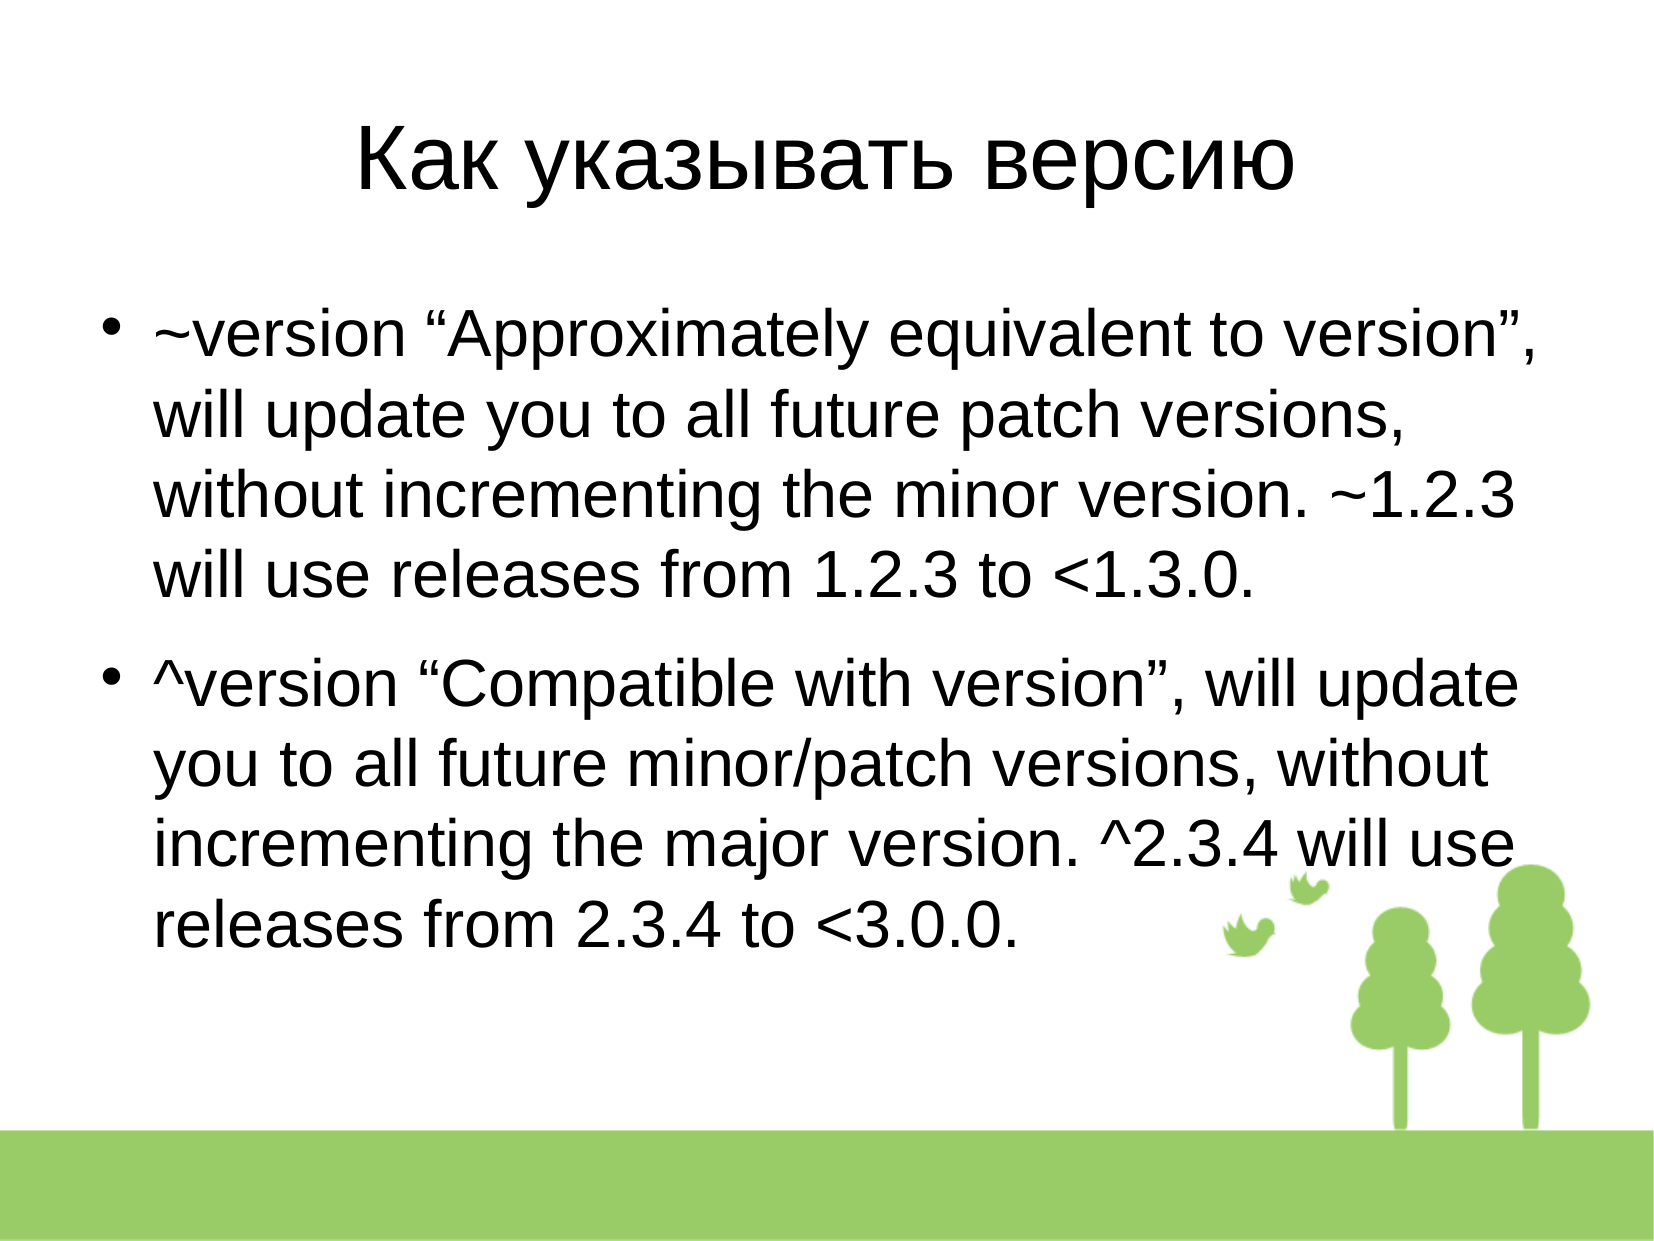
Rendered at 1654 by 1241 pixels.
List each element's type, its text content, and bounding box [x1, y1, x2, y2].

picture [0, 0, 1654, 1241]
text_box Как указывать версию [82, 97, 1571, 208]
text_box ~version “Approximately equivalent to version”, will update you to all future patch versions, without incrementing the minor version. ~1.2.3 will use releases from 1.2.3 to <1.3.0. ^version “Compatible with version”, will update you to all future minor/patch versions, without incrementing the major version. ^2.3.4 will use releases from 2.3.4 to <3.0.0. [82, 290, 1571, 1010]
